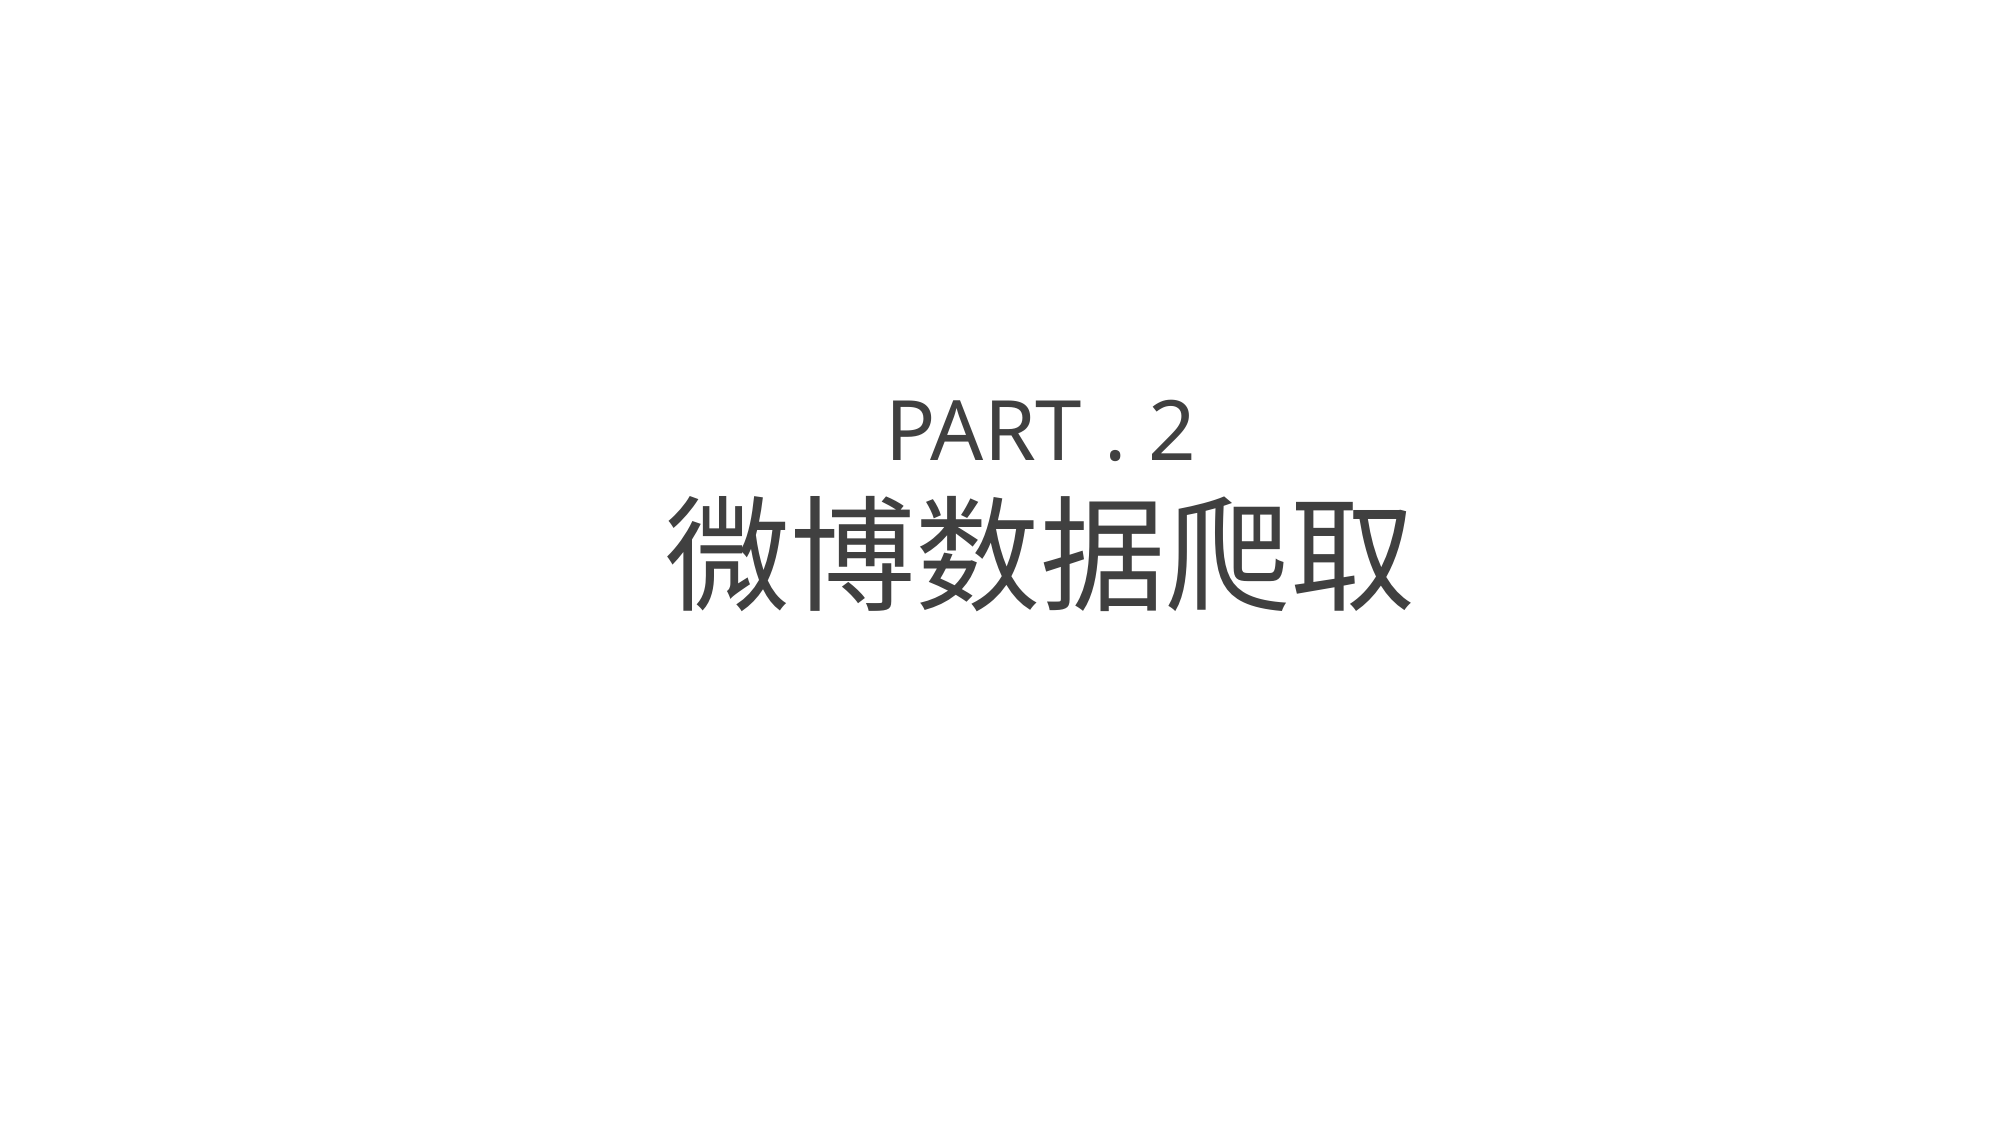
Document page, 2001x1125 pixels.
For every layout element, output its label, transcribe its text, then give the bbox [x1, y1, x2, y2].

text_box PART . 2 微博数据爬取 [650, 369, 1431, 635]
